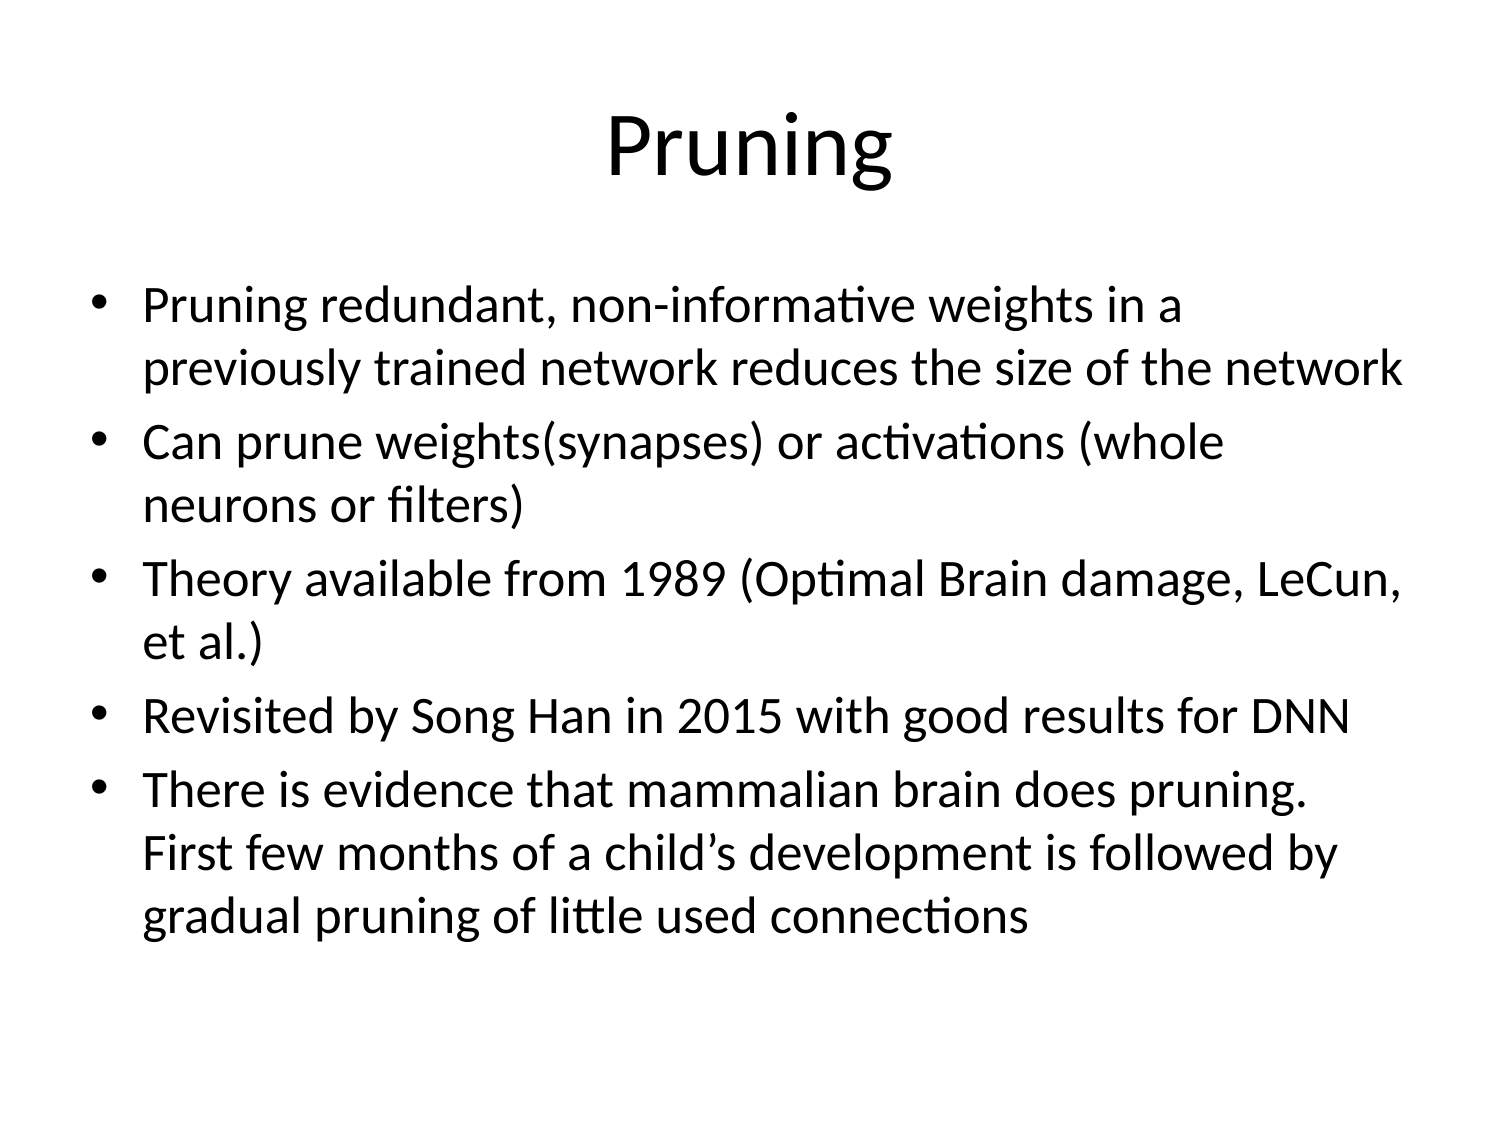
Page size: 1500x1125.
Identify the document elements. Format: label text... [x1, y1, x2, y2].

list Pruning redundant, non-informative weights in a previously trained network reduces the size of the network Can prune weights(synapses) or activations (whole neurons or filters) Theory available from 1989 (Optimal Brain damage, LeCun, et al.) Revisited by Song Han in 2015 with good results for DNN There is evidence that mammalian brain does pruning. First few months of a child’s development is followed by gradual pruning of little used connections [75, 262, 1425, 1005]
title Pruning [75, 45, 1425, 233]
